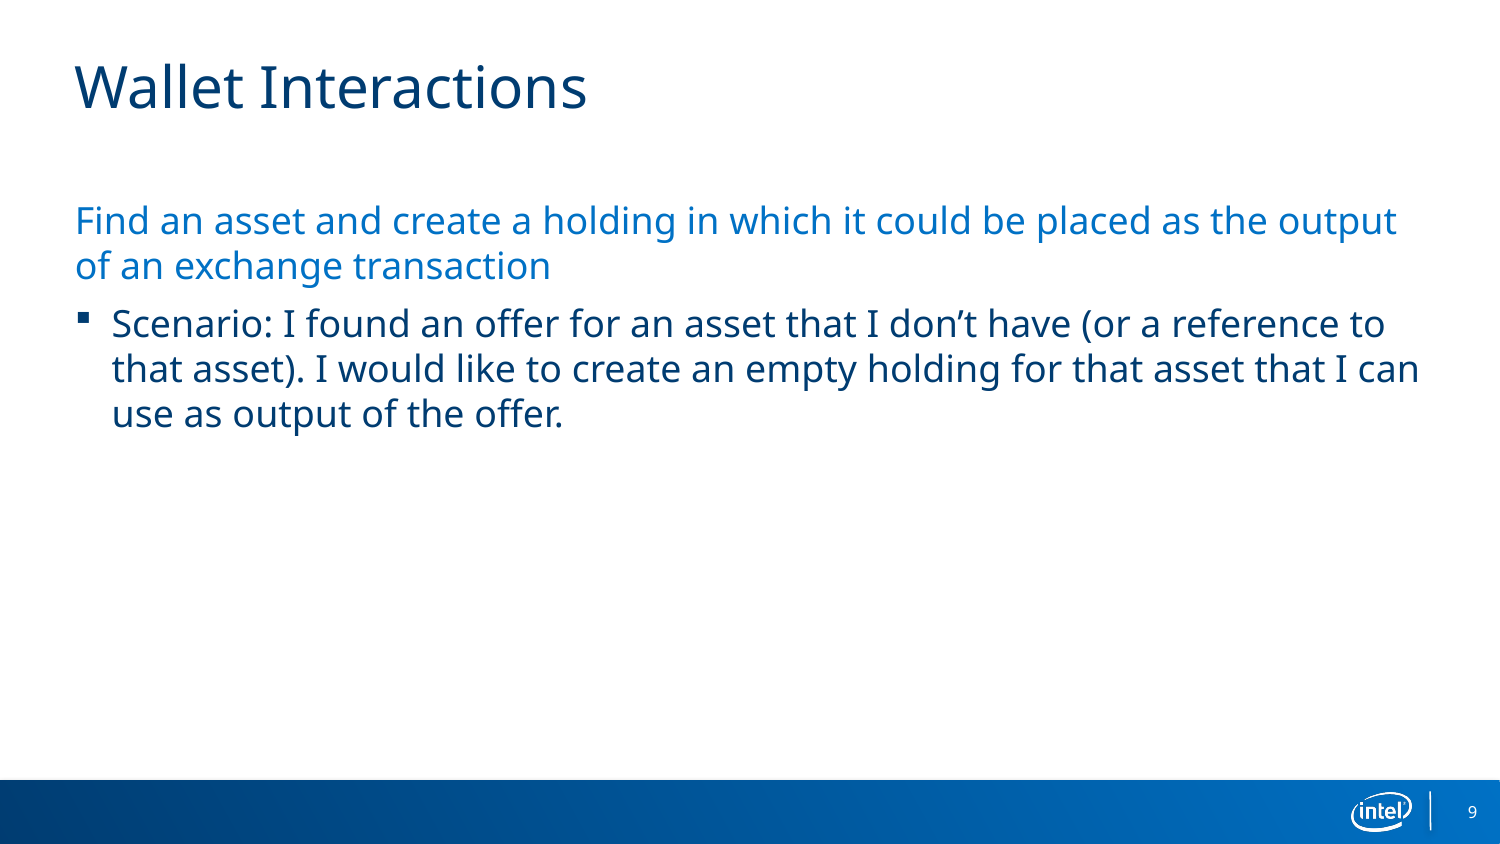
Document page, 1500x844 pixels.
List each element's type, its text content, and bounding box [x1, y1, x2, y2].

slide_number 9 [1127, 791, 1478, 837]
title Wallet Interactions [74, 50, 1425, 194]
list Find an asset and create a holding in which it could be placed as the output of an exchange transaction Scenario: I found an offer for an asset that I don’t have (or a reference to that asset). I would like to create an empty holding for that asset that I can use as output of the offer. [74, 197, 1425, 760]
